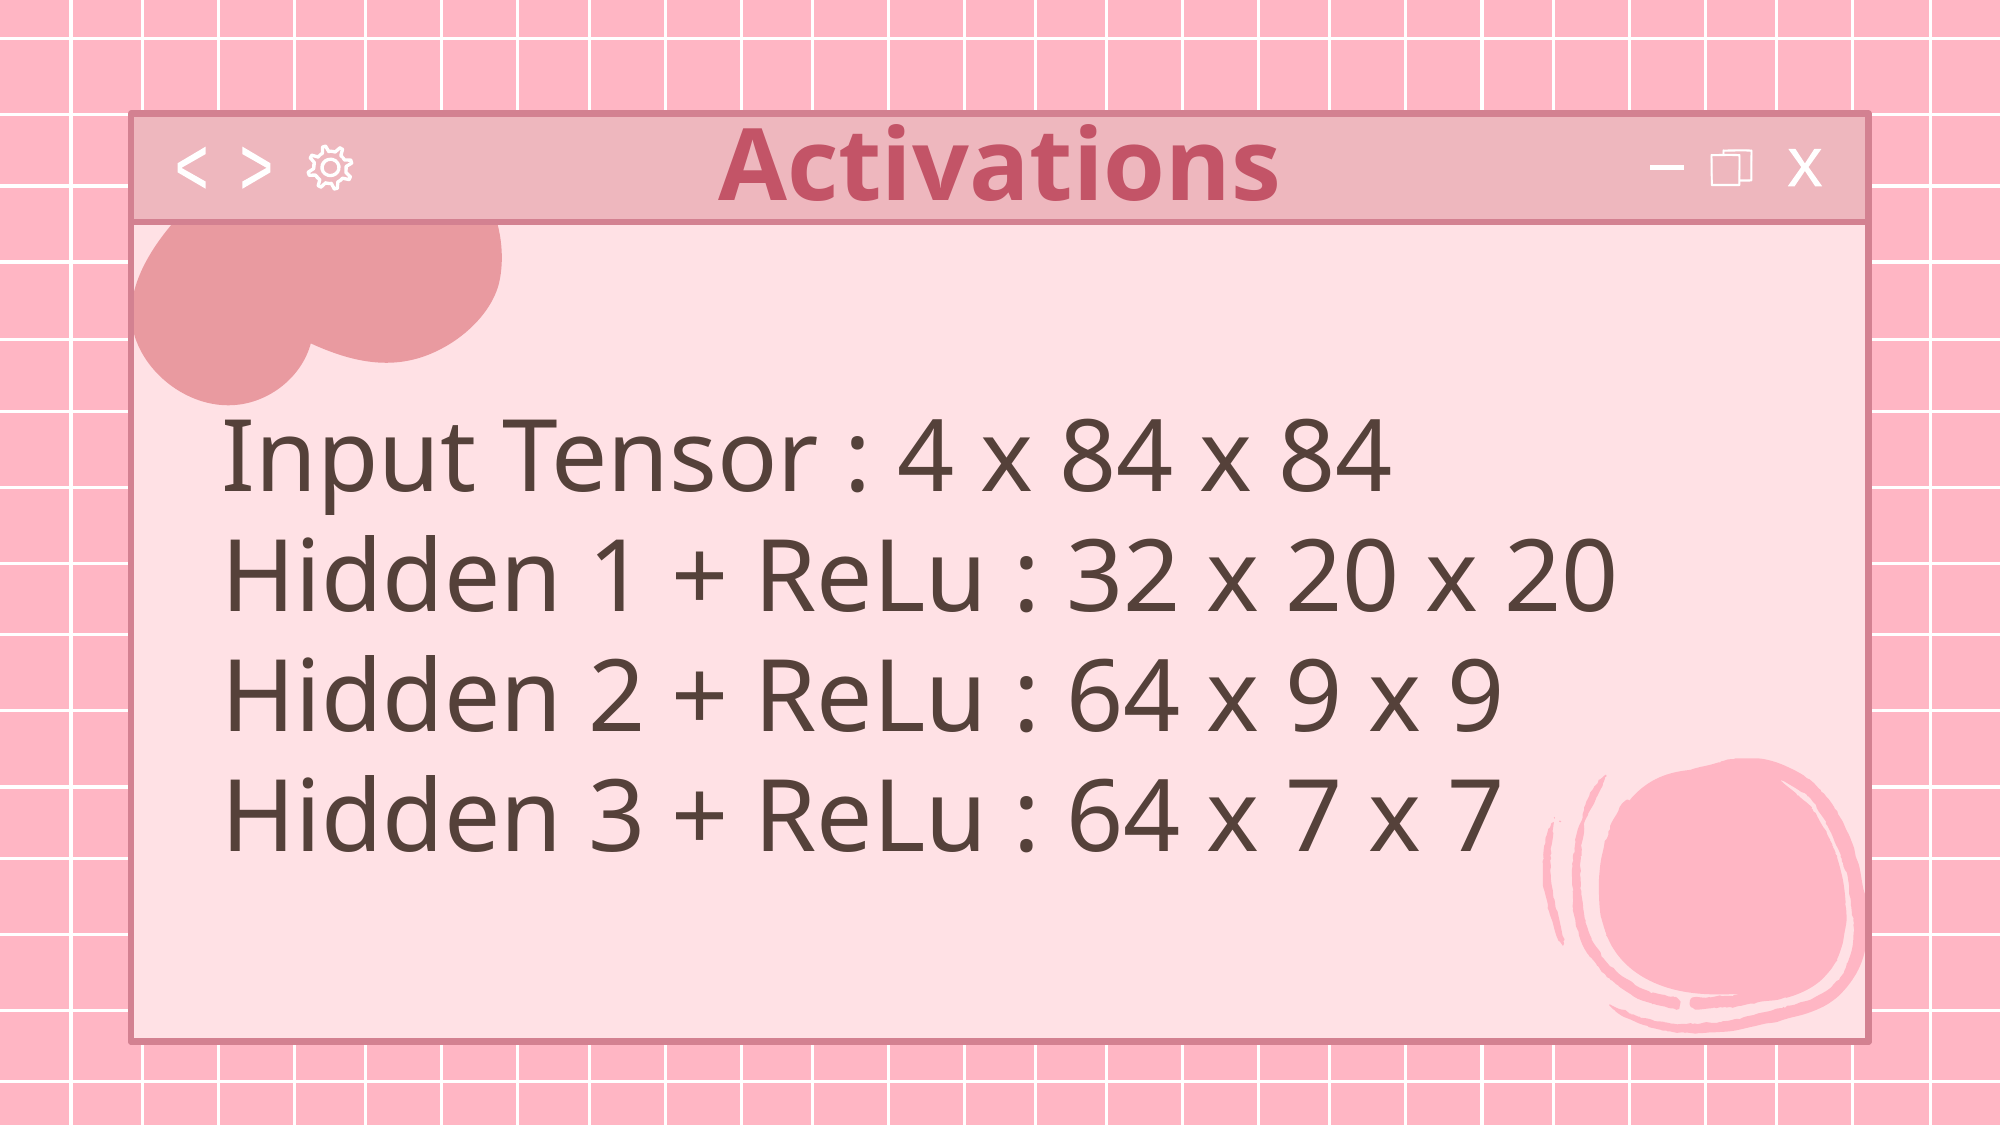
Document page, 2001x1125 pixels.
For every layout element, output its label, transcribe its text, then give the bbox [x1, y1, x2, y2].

title Activations [157, 97, 1843, 223]
list Input Tensor : 4 x 84 x 84 Hidden 1 + ReLu : 32 x 20 x 20 Hidden 2 + ReLu : 64 x 9 x 9 Hidden 3 + ReLu : 64 x 7 x 7 [188, 271, 1812, 992]
